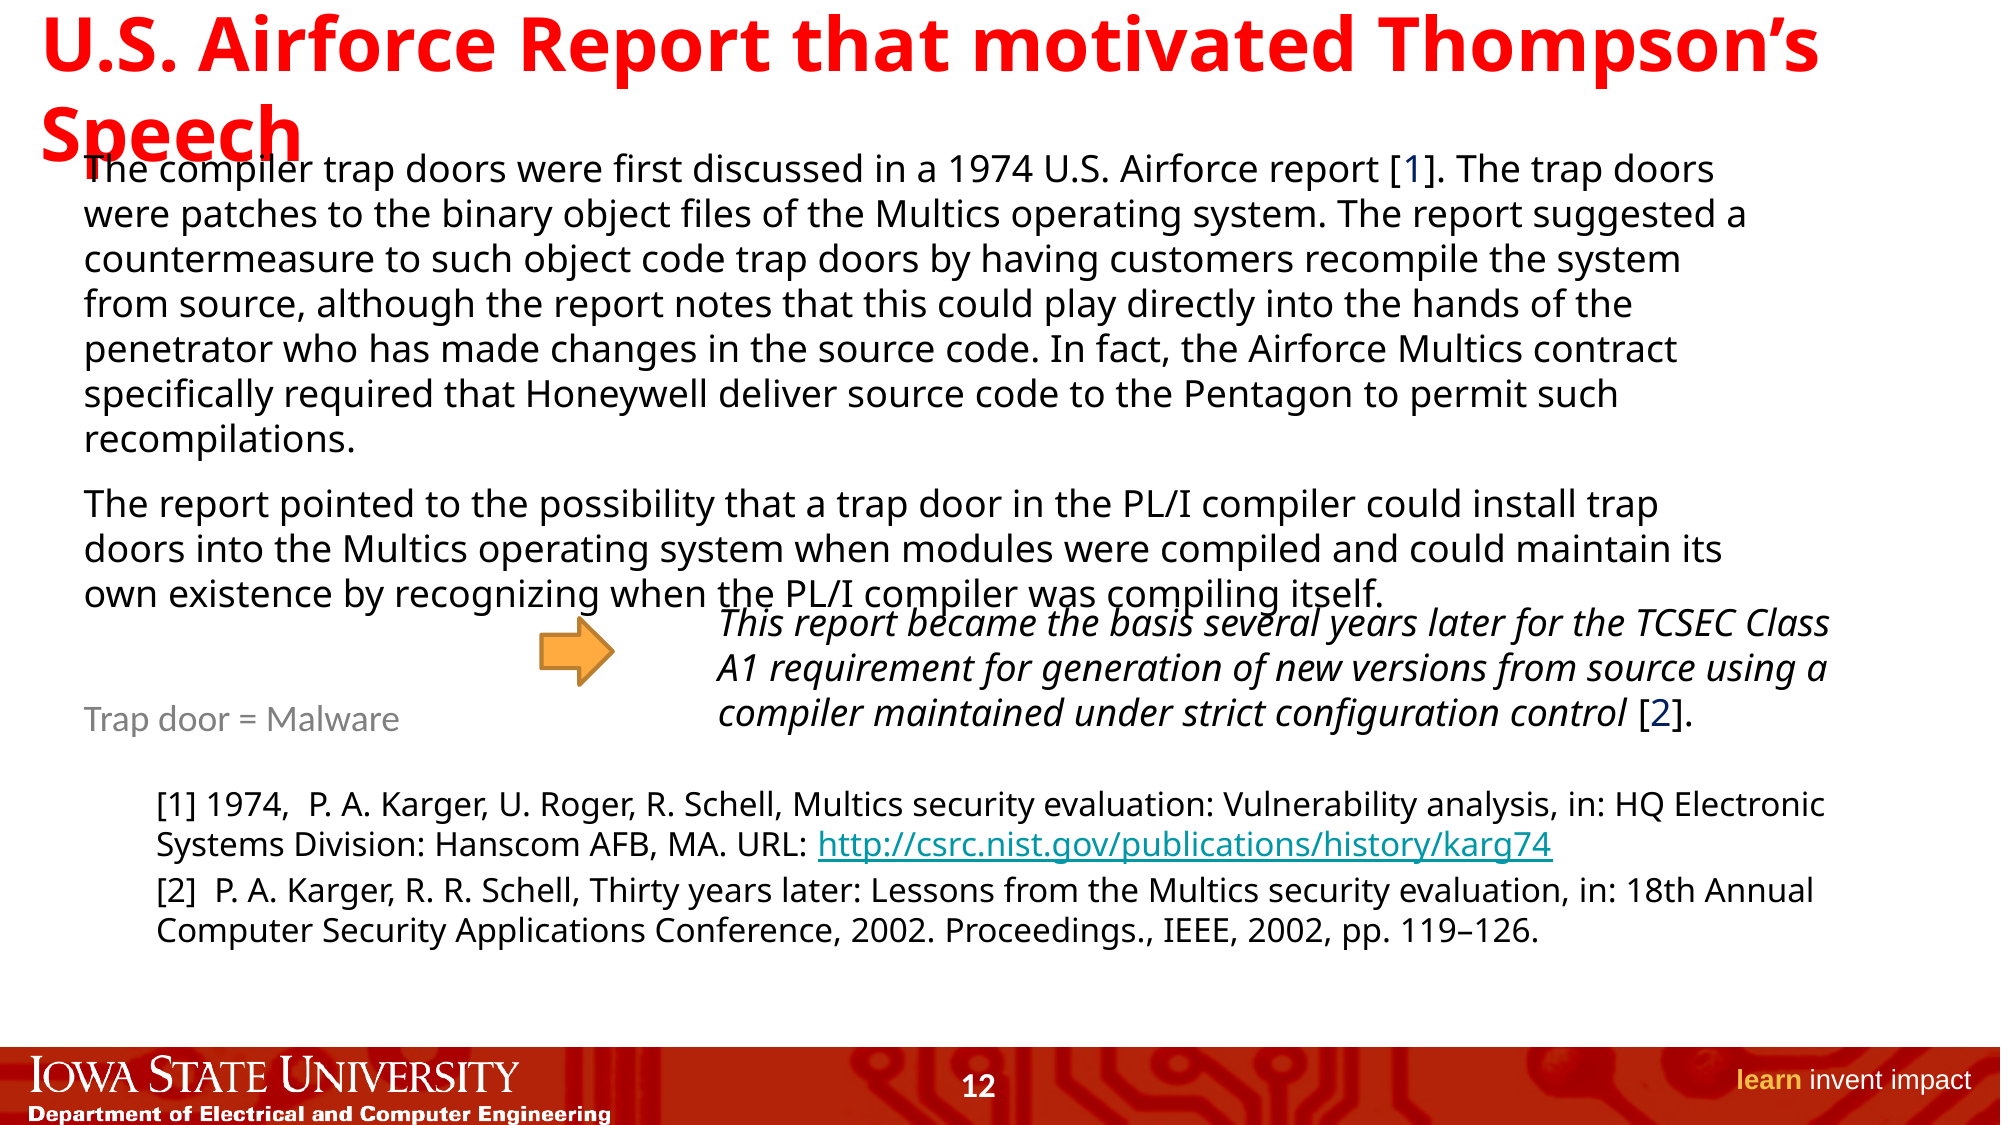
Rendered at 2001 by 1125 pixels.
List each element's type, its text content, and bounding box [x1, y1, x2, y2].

text_box [539, 616, 615, 687]
text_box This report became the basis several years later for the TCSEC Class A1 requirement for generation of new versions from source using a compiler maintained under strict configuration control [2]. [703, 591, 1859, 741]
picture [0, 1047, 2000, 1125]
title U.S. Airforce Report that motivated Thompson’s Speech [25, 3, 1931, 170]
text_box Trap door = Malware [68, 686, 466, 747]
text_box The compiler trap doors were first discussed in a 1974 U.S. Airforce report [1]. The trap doors were patches to the binary object files of the Multics operating system. The report suggested a countermeasure to such object code trap doors by having customers recompile the system from source, although the report notes that this could play directly into the hands of the penetrator who has made changes in the source code. In fact, the Airforce Multics contract specifically required that Honeywell deliver source code to the Pentagon to permit such recompilations. The report pointed to the possibility that a trap door in the PL/I compiler could install trap doors into the Multics operating system when modules were compiled and could maintain its own existence by recognizing when the PL/I compiler was compiling itself. [68, 137, 1772, 623]
text_box [1] 1974, P. A. Karger, U. Roger, R. Schell, Multics security evaluation: Vulnerability analysis, in: HQ Electronic Systems Division: Hanscom AFB, MA. URL: http://csrc.nist.gov/publications/history/karg74 [2] P. A. Karger, R. R. Schell, Thirty years later: Lessons from the Multics security evaluation, in: 18th Annual Computer Security Applications Conference, 2002. Proceedings., IEEE, 2002, pp. 119–126. [141, 776, 1859, 956]
slide_number 12 [753, 1054, 1204, 1115]
